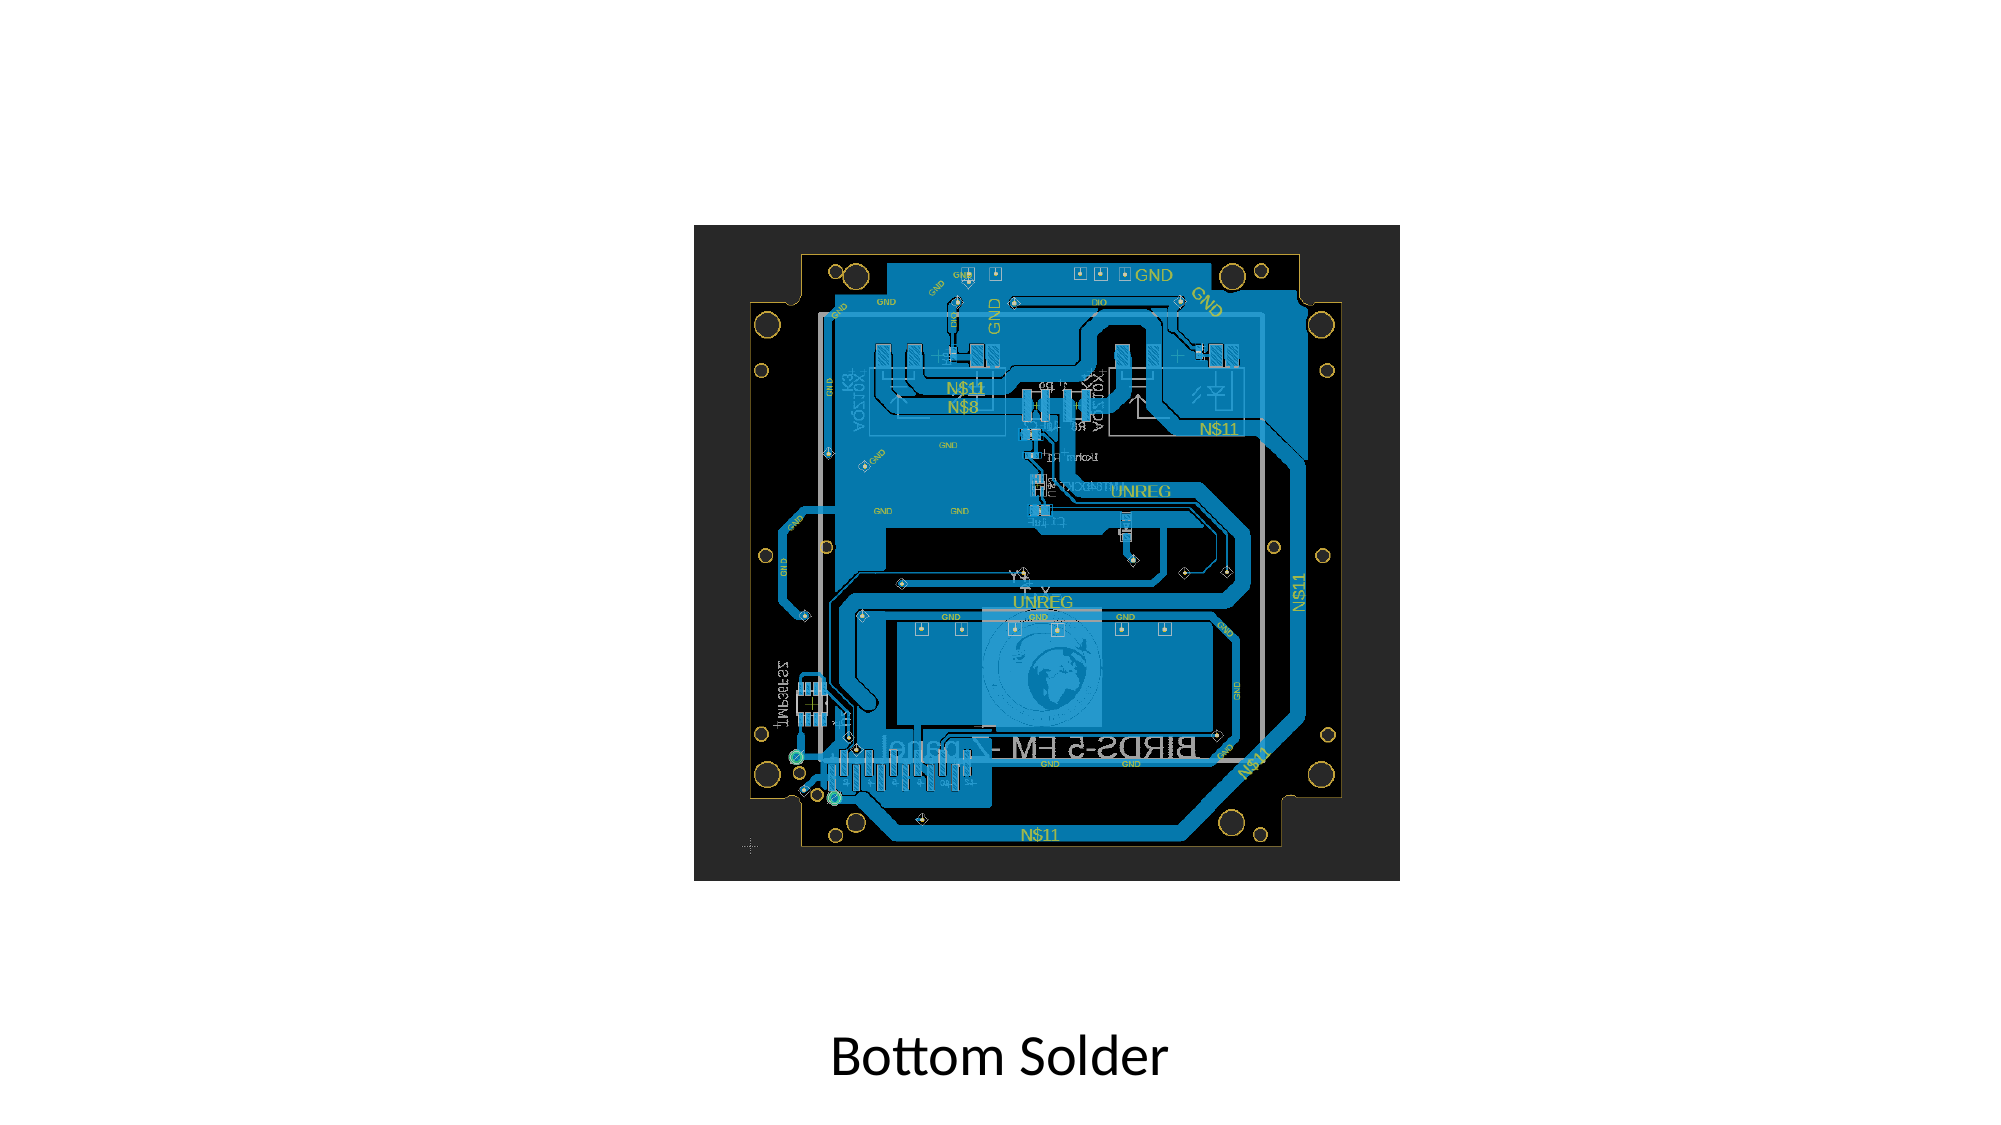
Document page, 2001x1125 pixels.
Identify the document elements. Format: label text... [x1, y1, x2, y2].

picture [693, 225, 1400, 881]
text_box Bottom Solder [815, 1009, 1185, 1095]
